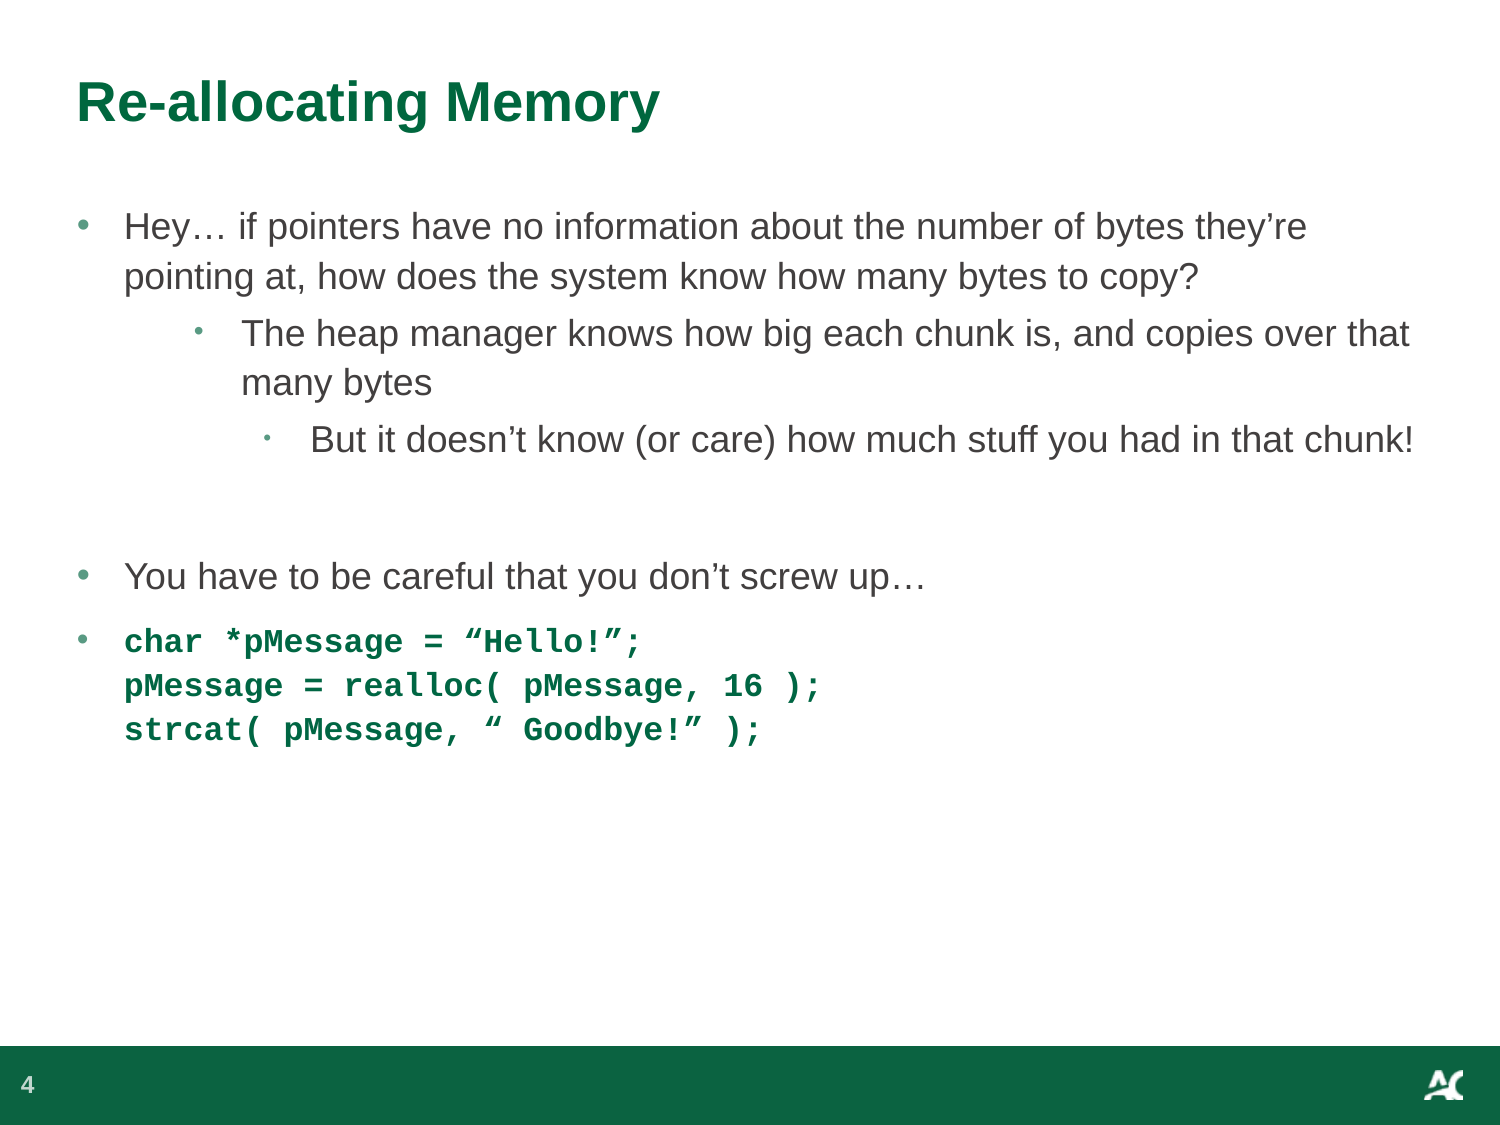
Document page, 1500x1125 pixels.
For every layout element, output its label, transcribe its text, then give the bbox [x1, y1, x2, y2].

title Re-allocating Memory [76, 78, 1141, 197]
list Hey… if pointers have no information about the number of bytes they’re pointing at, how does the system know how many bytes to copy? The heap manager knows how big each chunk is, and copies over that many bytes But it doesn’t know (or care) how much stuff you had in that chunk! You have to be careful that you don’t screw up… char *pMessage = “Hello!”; pMessage = realloc( pMessage, 16 ); strcat( pMessage, “ Goodbye!” ); [76, 197, 1441, 962]
slide_number 4 [20, 1057, 77, 1111]
